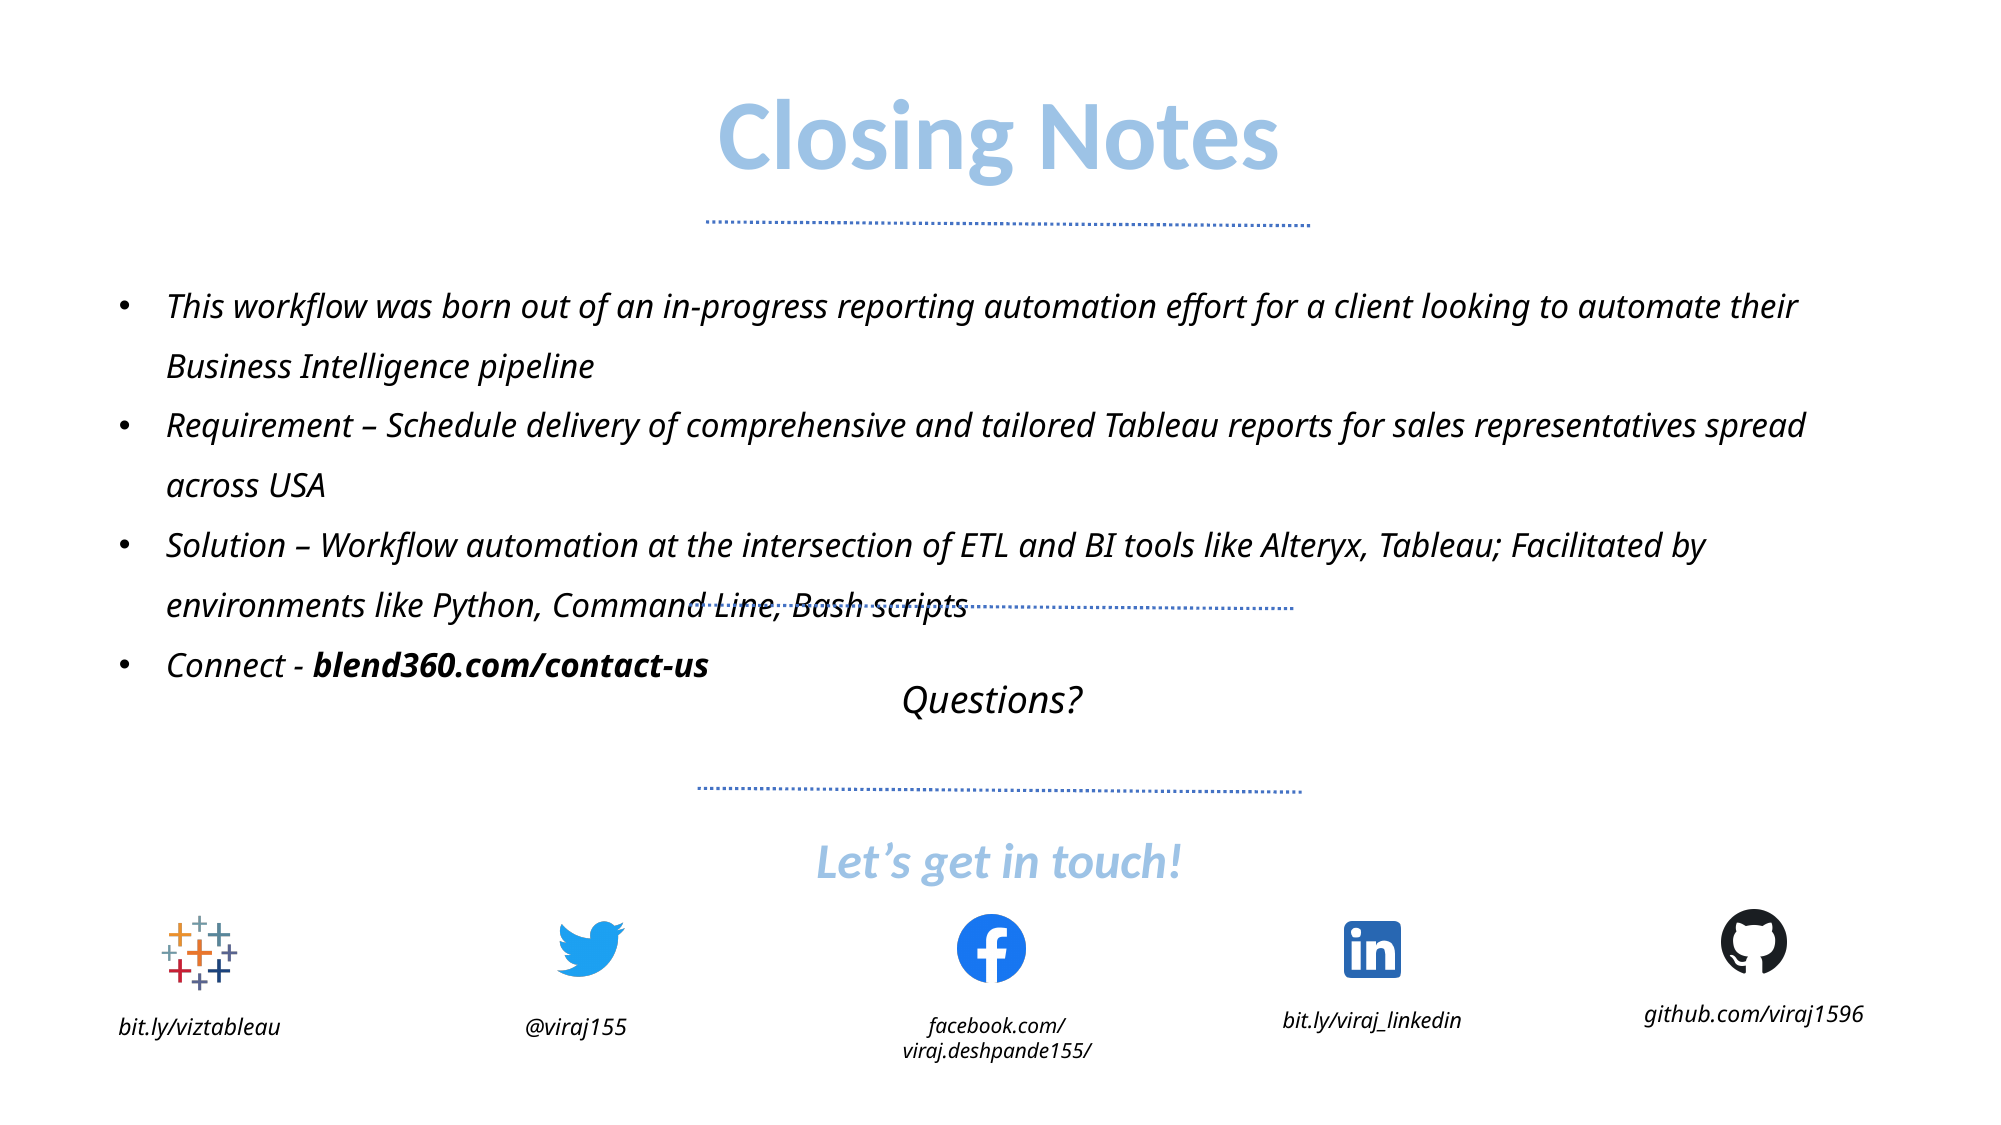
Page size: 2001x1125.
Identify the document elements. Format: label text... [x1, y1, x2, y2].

text_box github.com/viraj1596 [1592, 992, 1916, 1035]
text_box Let’s get in touch! [108, 821, 1892, 942]
text_box Questions? [99, 668, 1884, 728]
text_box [697, 788, 1303, 793]
text_box This workflow was born out of an in-progress reporting automation effort for a client looking to automate their Business Intelligence pipeline Requirement – Schedule delivery of comprehensive and tailored Tableau reports for sales representatives spread across USA Solution – Workflow automation at the intersection of ETL and BI tools like Alteryx, Tableau; Facilitated by environments like Python, Command Line, Bash scripts Connect - blend360.com/contact-us [104, 257, 1888, 692]
picture [957, 914, 1026, 983]
text_box bit.ly/viraj_linkedin [1132, 999, 1612, 1041]
text_box Closing Notes [689, 61, 1311, 197]
text_box bit.ly/viztableau [38, 1005, 362, 1048]
picture [1721, 909, 1787, 976]
picture [1344, 921, 1401, 978]
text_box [689, 604, 1294, 609]
text_box @viraj155 [414, 1005, 738, 1048]
picture [108, 890, 291, 1016]
picture [557, 915, 625, 984]
text_box facebook.com/viraj.deshpande155/ [823, 1005, 1171, 1070]
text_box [705, 221, 1311, 226]
